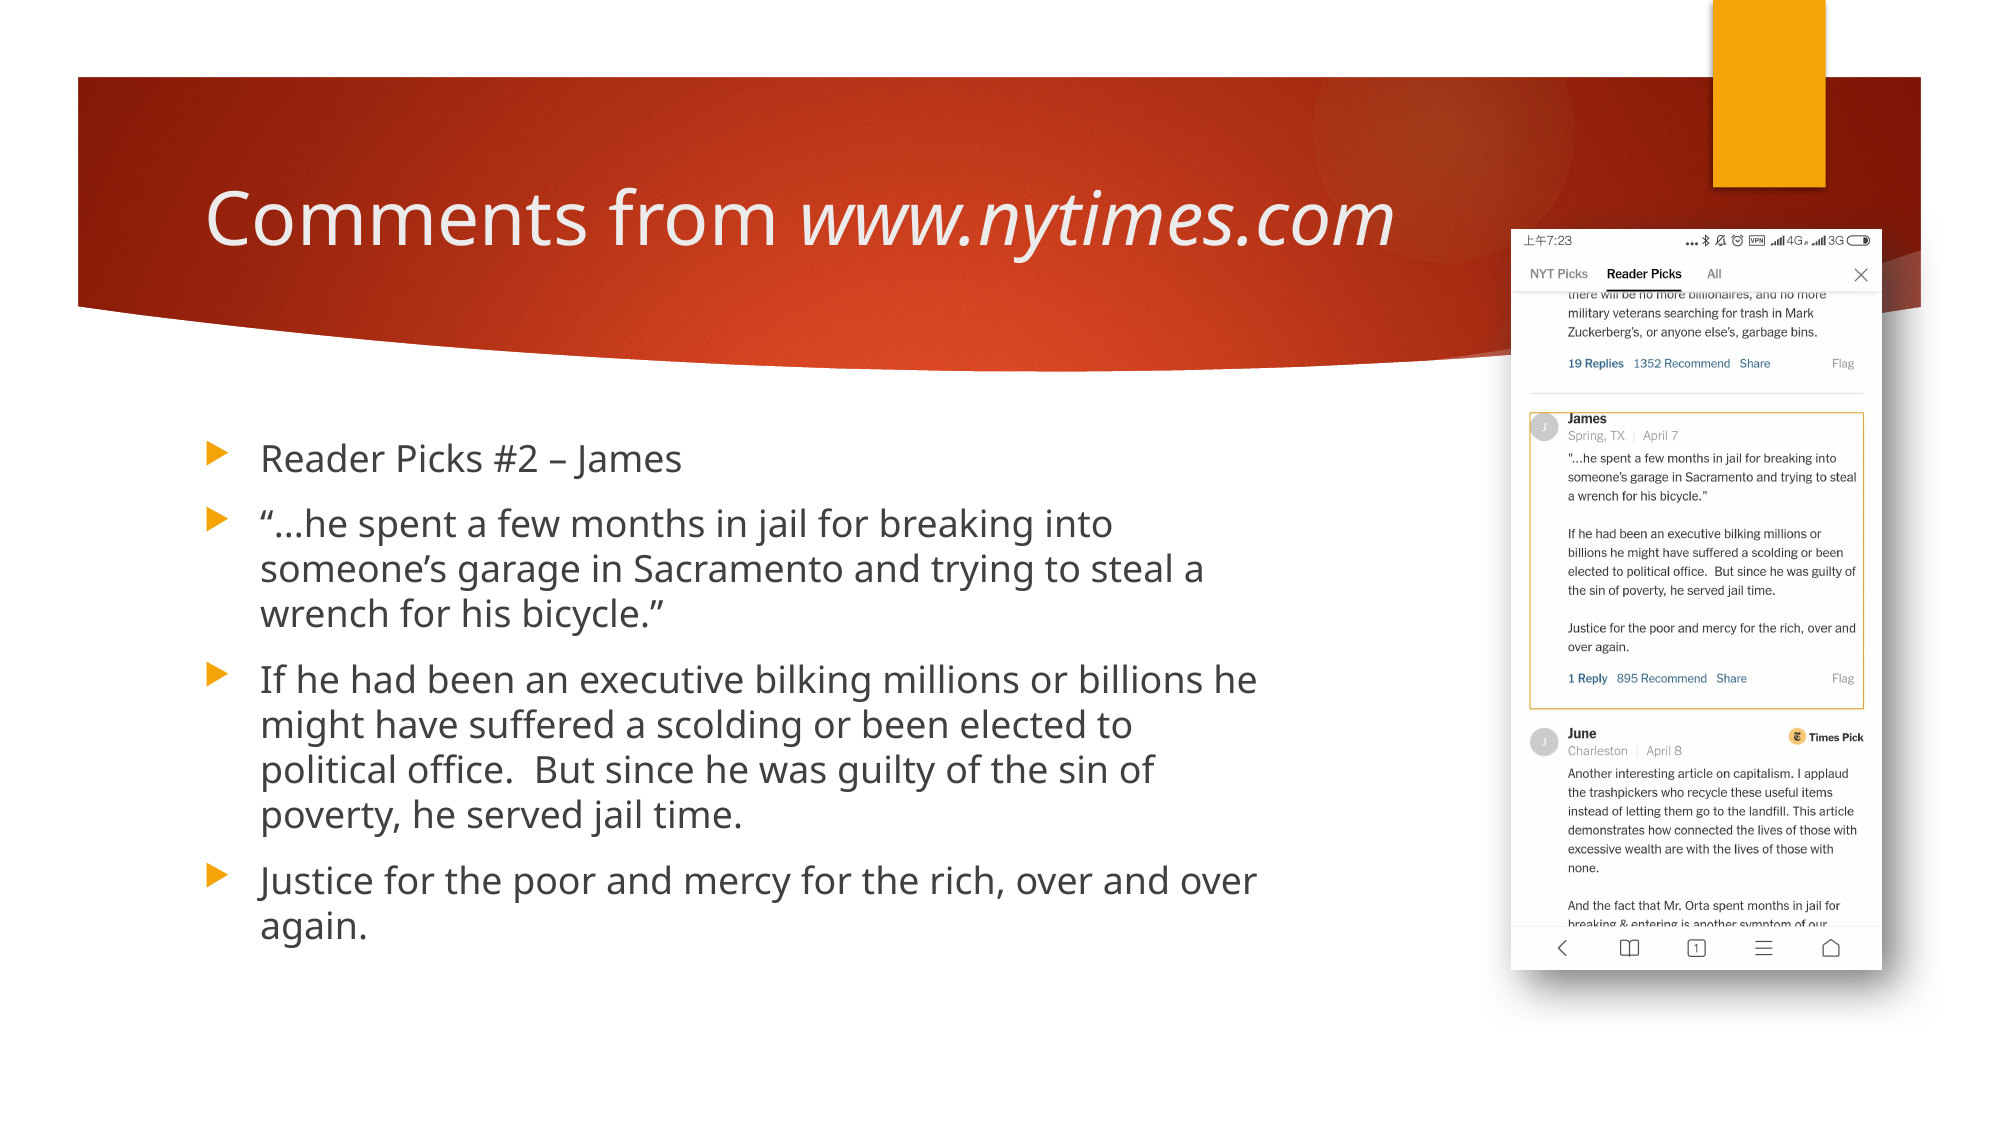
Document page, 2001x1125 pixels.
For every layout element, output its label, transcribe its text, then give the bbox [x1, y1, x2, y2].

picture [1510, 229, 1882, 970]
title Comments from www.nytimes.com [189, 155, 1627, 275]
list Reader Picks #2 – James “...he spent a few months in jail for breaking into someone’s garage in Sacramento and trying to steal a wrench for his bicycle.” If he had been an executive bilking millions or billions he might have suffered a scolding or been elected to political office. But since he was guilty of the sin of poverty, he served jail time. Justice for the poor and mercy for the rich, over and over again. [188, 427, 1287, 988]
